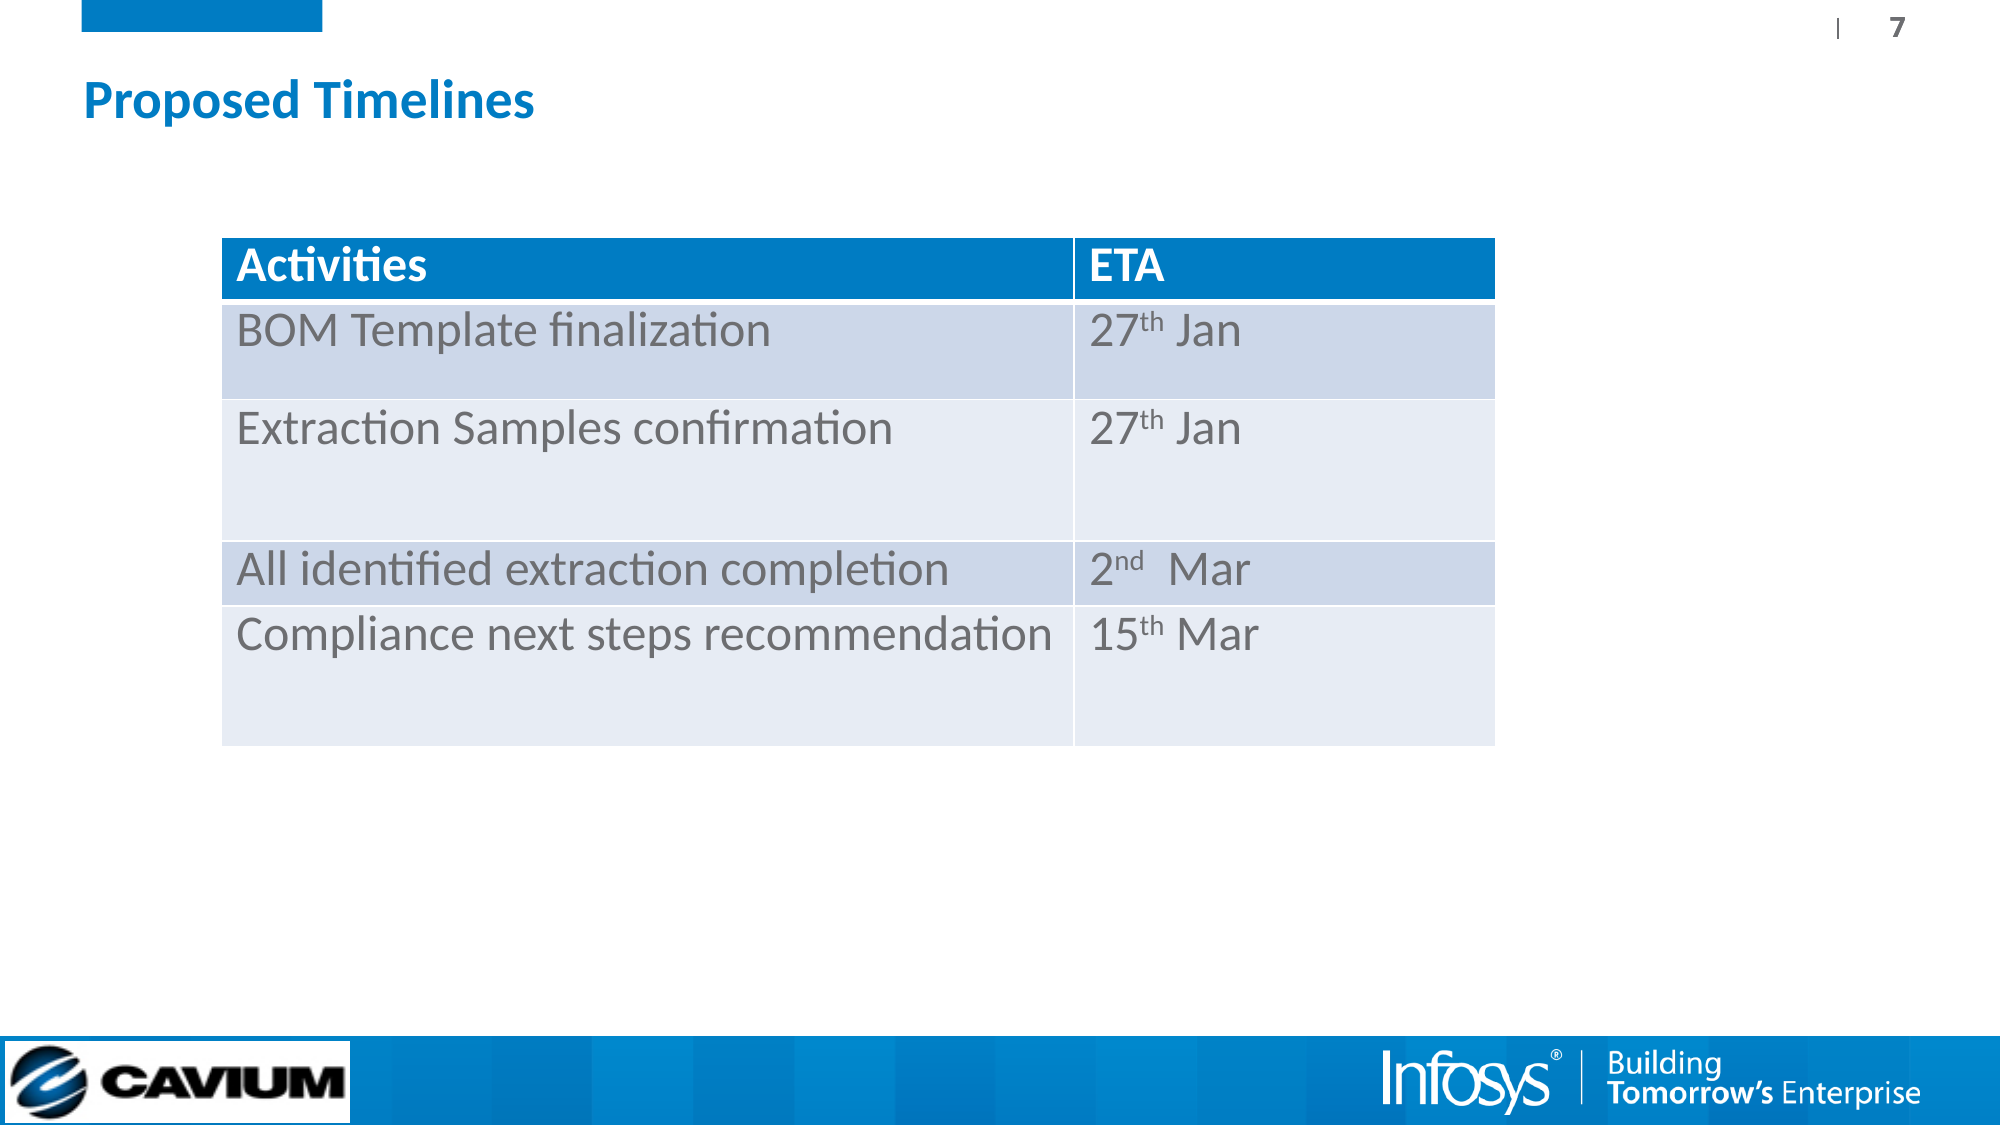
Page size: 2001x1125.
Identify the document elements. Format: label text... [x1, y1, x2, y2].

table_cell 2nd Mar [1075, 542, 1495, 605]
table_cell Compliance next steps recommendation [222, 607, 1073, 746]
table_cell Extraction Samples confirmation [222, 400, 1073, 540]
table_cell 27th Jan [1075, 305, 1495, 399]
table_cell All identified extraction completion [222, 542, 1073, 605]
table_cell 27th Jan [1075, 400, 1495, 540]
table_cell BOM Template finalization [222, 305, 1073, 399]
table_header ETA [1075, 238, 1495, 299]
table_header Activities [222, 238, 1073, 299]
text_box Proposed Timelines [68, 21, 1969, 139]
table_cell 15th Mar [1075, 607, 1495, 746]
picture [0, 1025, 2000, 1125]
